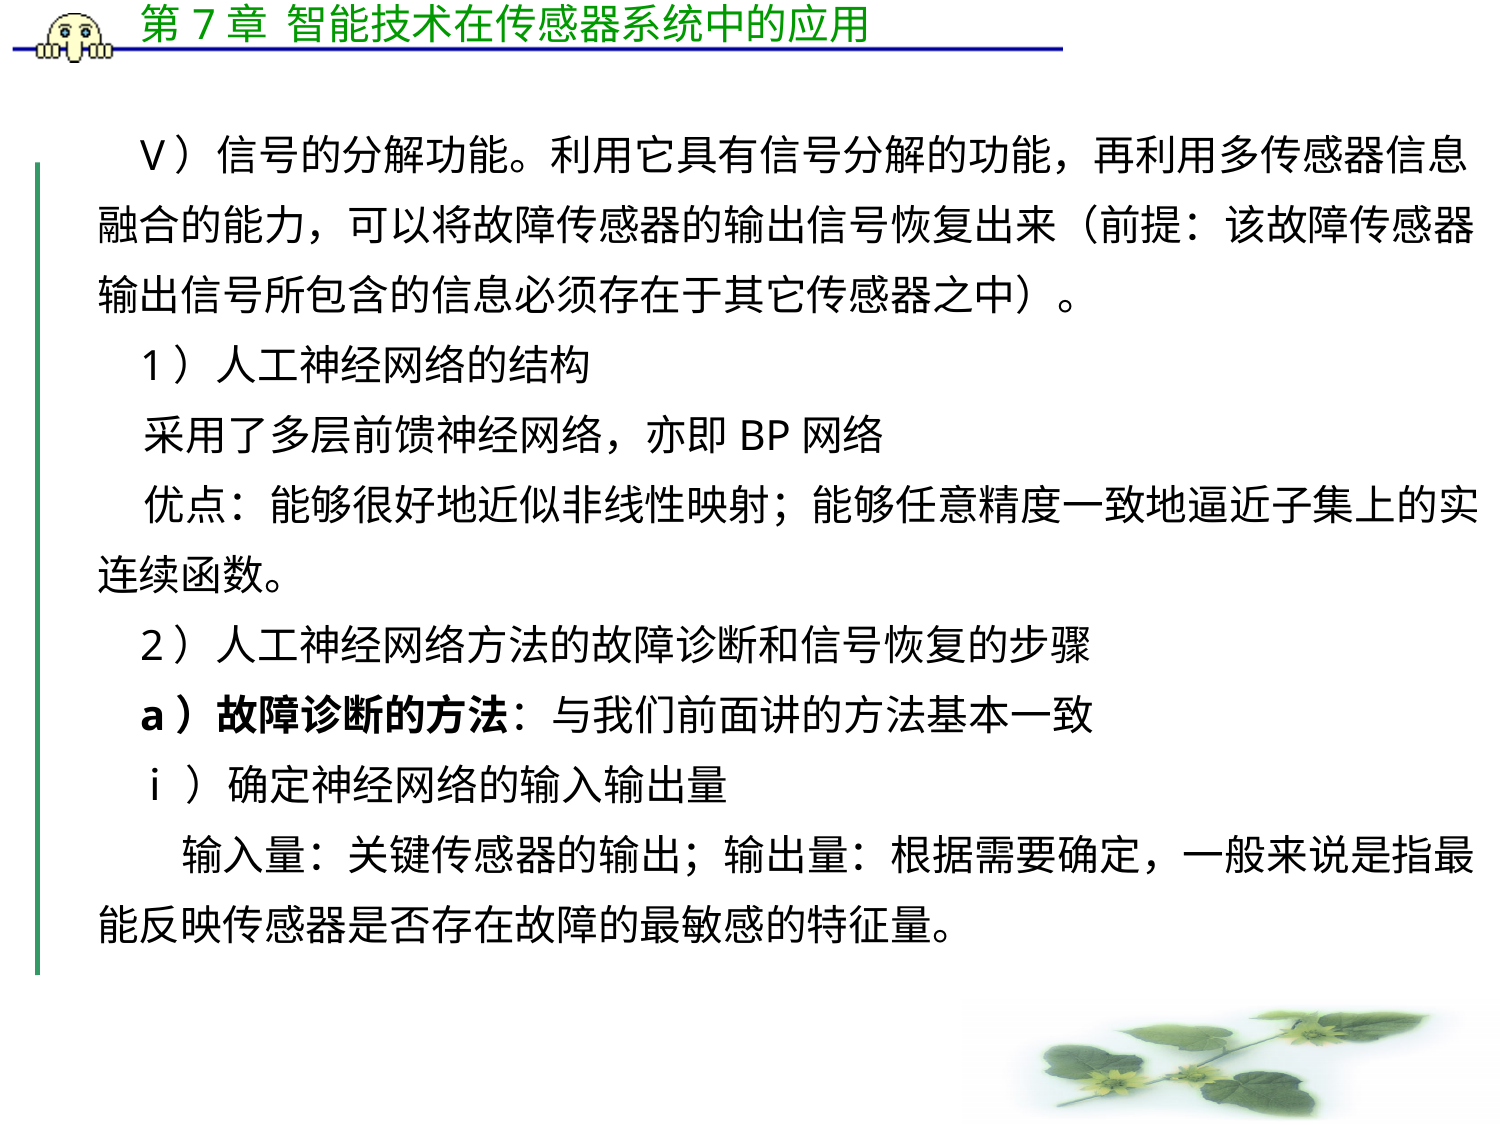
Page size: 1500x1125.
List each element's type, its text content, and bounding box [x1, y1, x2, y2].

picture [605, 32, 612, 38]
picture [838, 13, 848, 17]
picture [838, 20, 848, 27]
picture [752, 25, 760, 35]
picture [852, 20, 863, 27]
picture [391, 23, 404, 32]
picture [633, 13, 646, 17]
picture [726, 14, 738, 26]
picture [752, 13, 760, 22]
picture [565, 13, 571, 20]
picture [312, 13, 320, 19]
picture [587, 32, 594, 38]
picture [852, 13, 863, 17]
picture [12, 13, 1063, 63]
picture [711, 14, 723, 26]
text_box V）信号的分解功能。利用它具有信号分解的功能，再利用多传感器信息融合的能力，可以将故障传感器的输出信号恢复出来（前提：该故障传感器输出信号所包含的信息必须存在于其它传感器之中）。 1）人工神经网络的结构 采用了多层前馈神经网络，亦即BP网络 优点：能够很好地近似非线性映射；能够任意精度一致地逼近子集上的实连续函数。 2）人工神经网络方法的故障诊断和信号恢复的步骤 a）故障诊断的方法：与我们前面讲的方法基本一致 ⅰ）确定神经网络的输入输出量 输入量：关键传感器的输出；输出量：根据需要确定，一般来说是指最能反映传感器是否存在故障的最敏感的特征量。 [82, 101, 1500, 1125]
